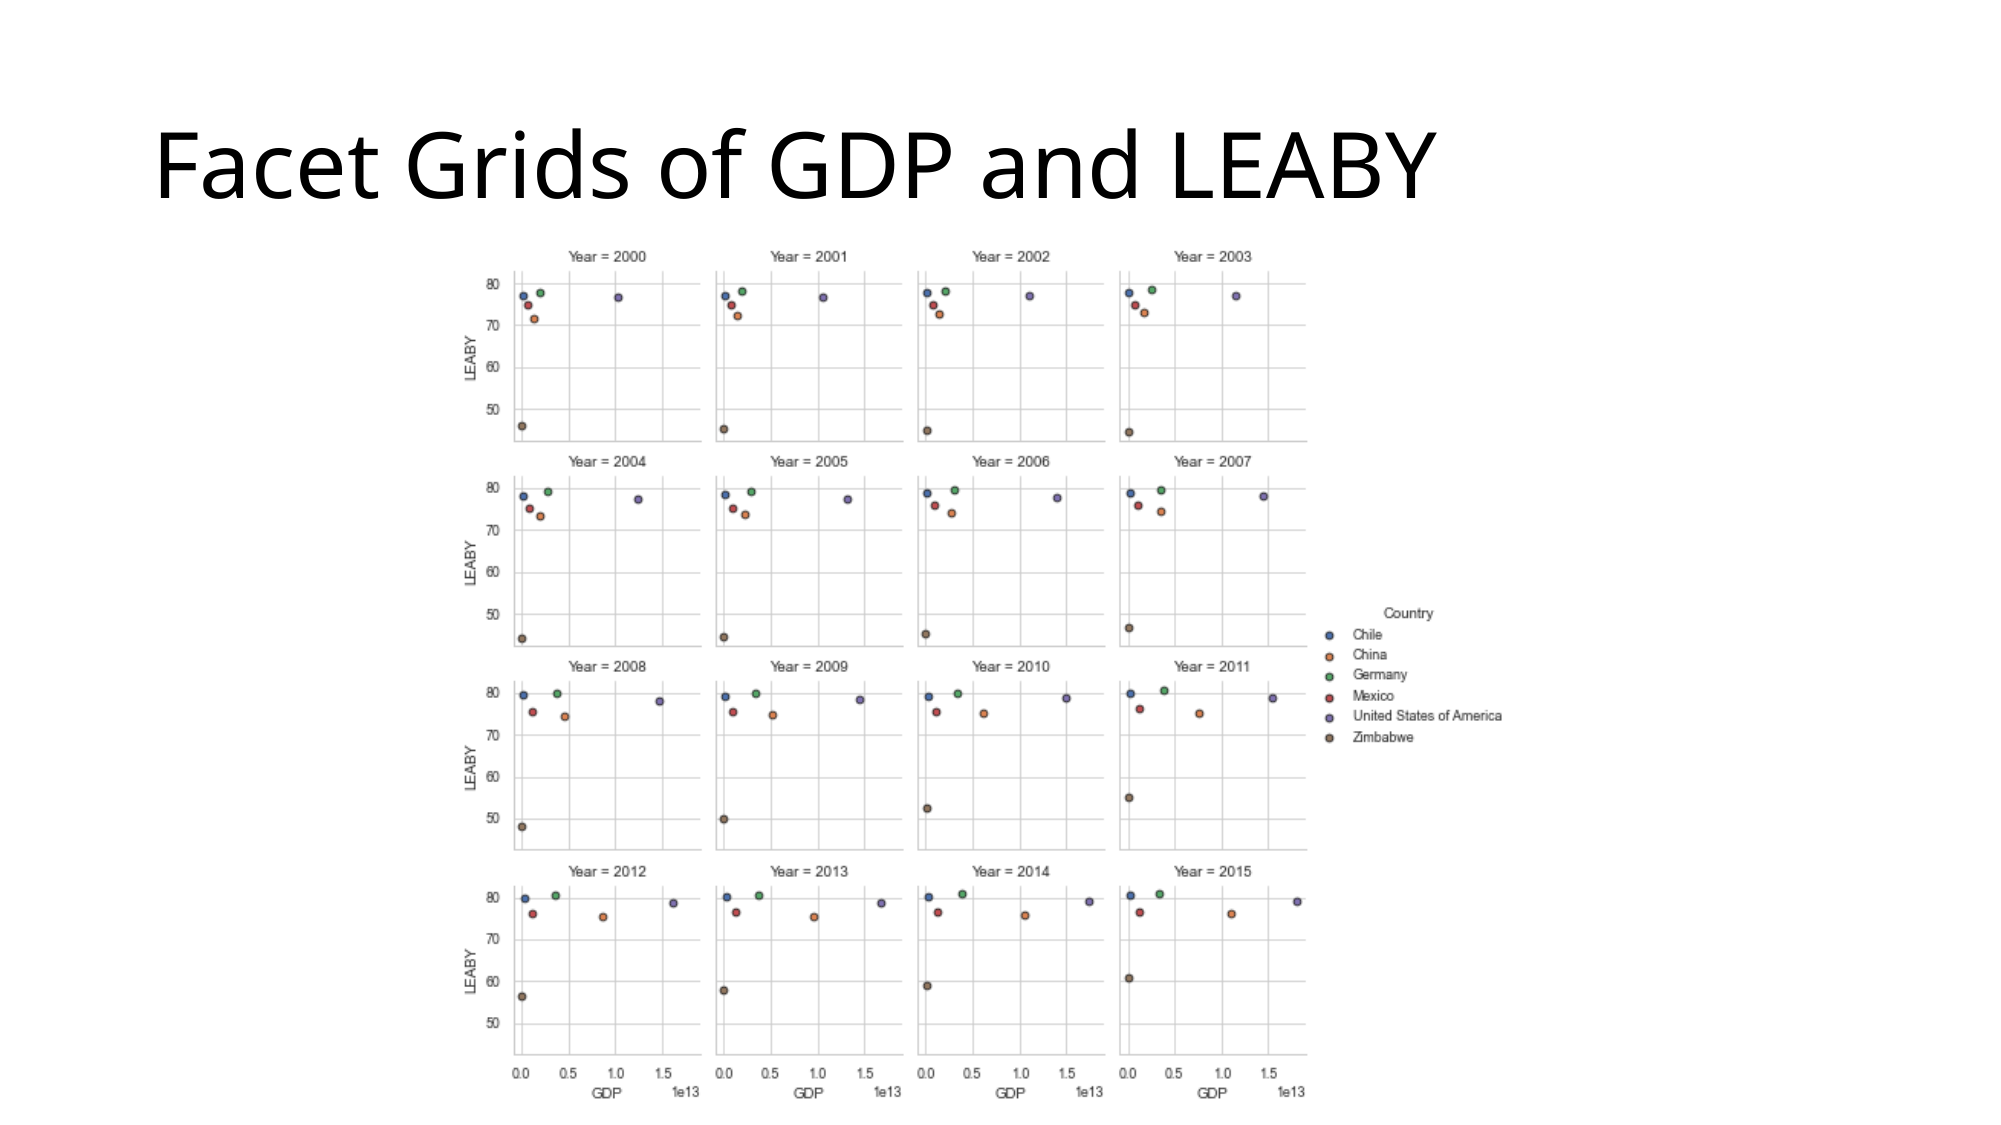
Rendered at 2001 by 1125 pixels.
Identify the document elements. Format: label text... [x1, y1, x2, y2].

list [436, 236, 1514, 1118]
title Facet Grids of GDP and LEABY [137, 59, 1863, 278]
